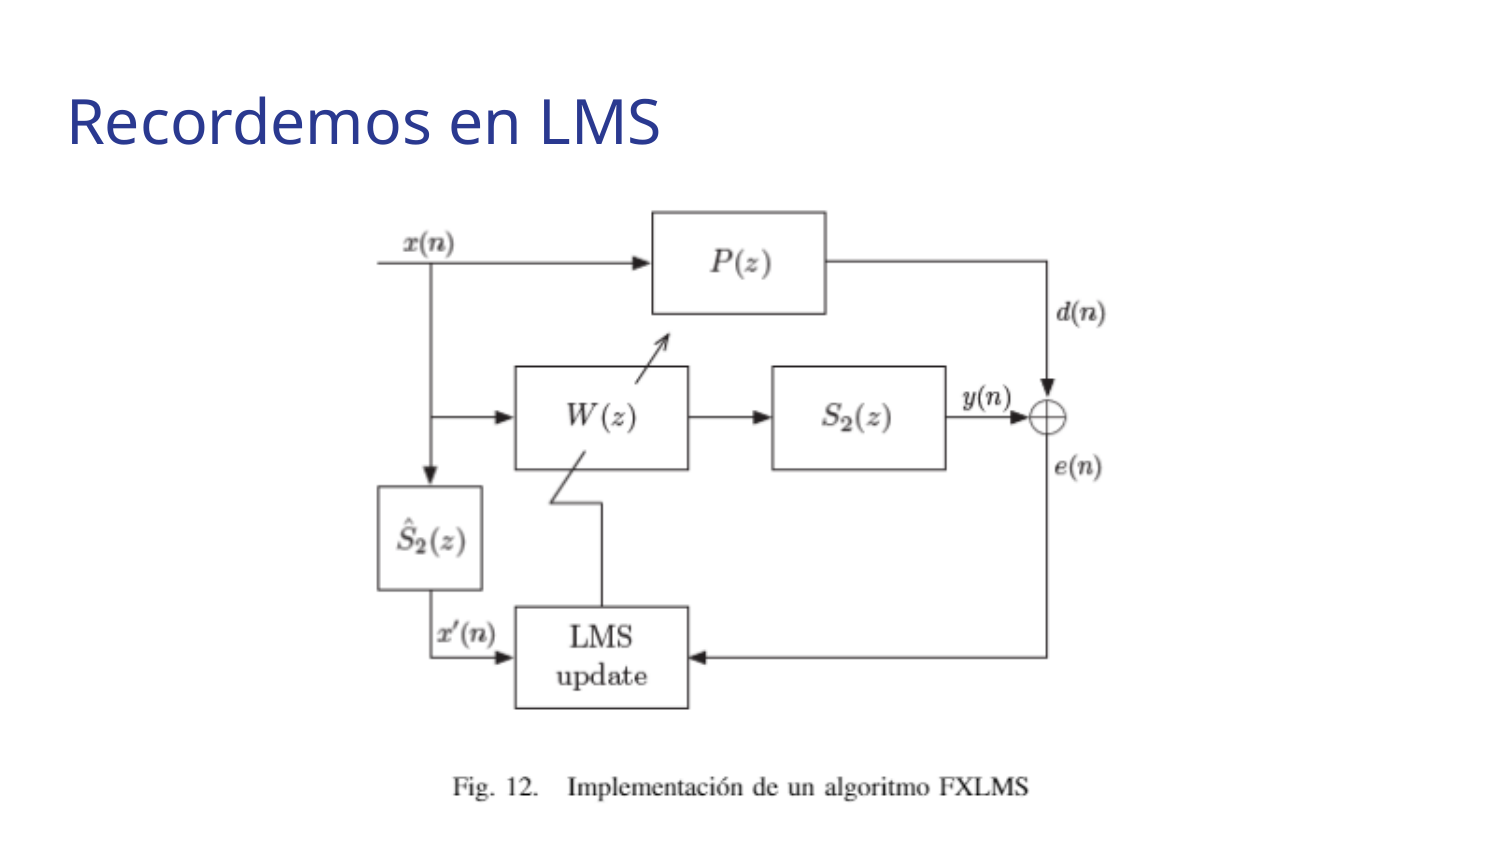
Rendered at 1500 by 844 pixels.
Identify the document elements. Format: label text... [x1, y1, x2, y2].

picture [338, 166, 1162, 823]
title Recordemos en LMS [51, 67, 1449, 167]
